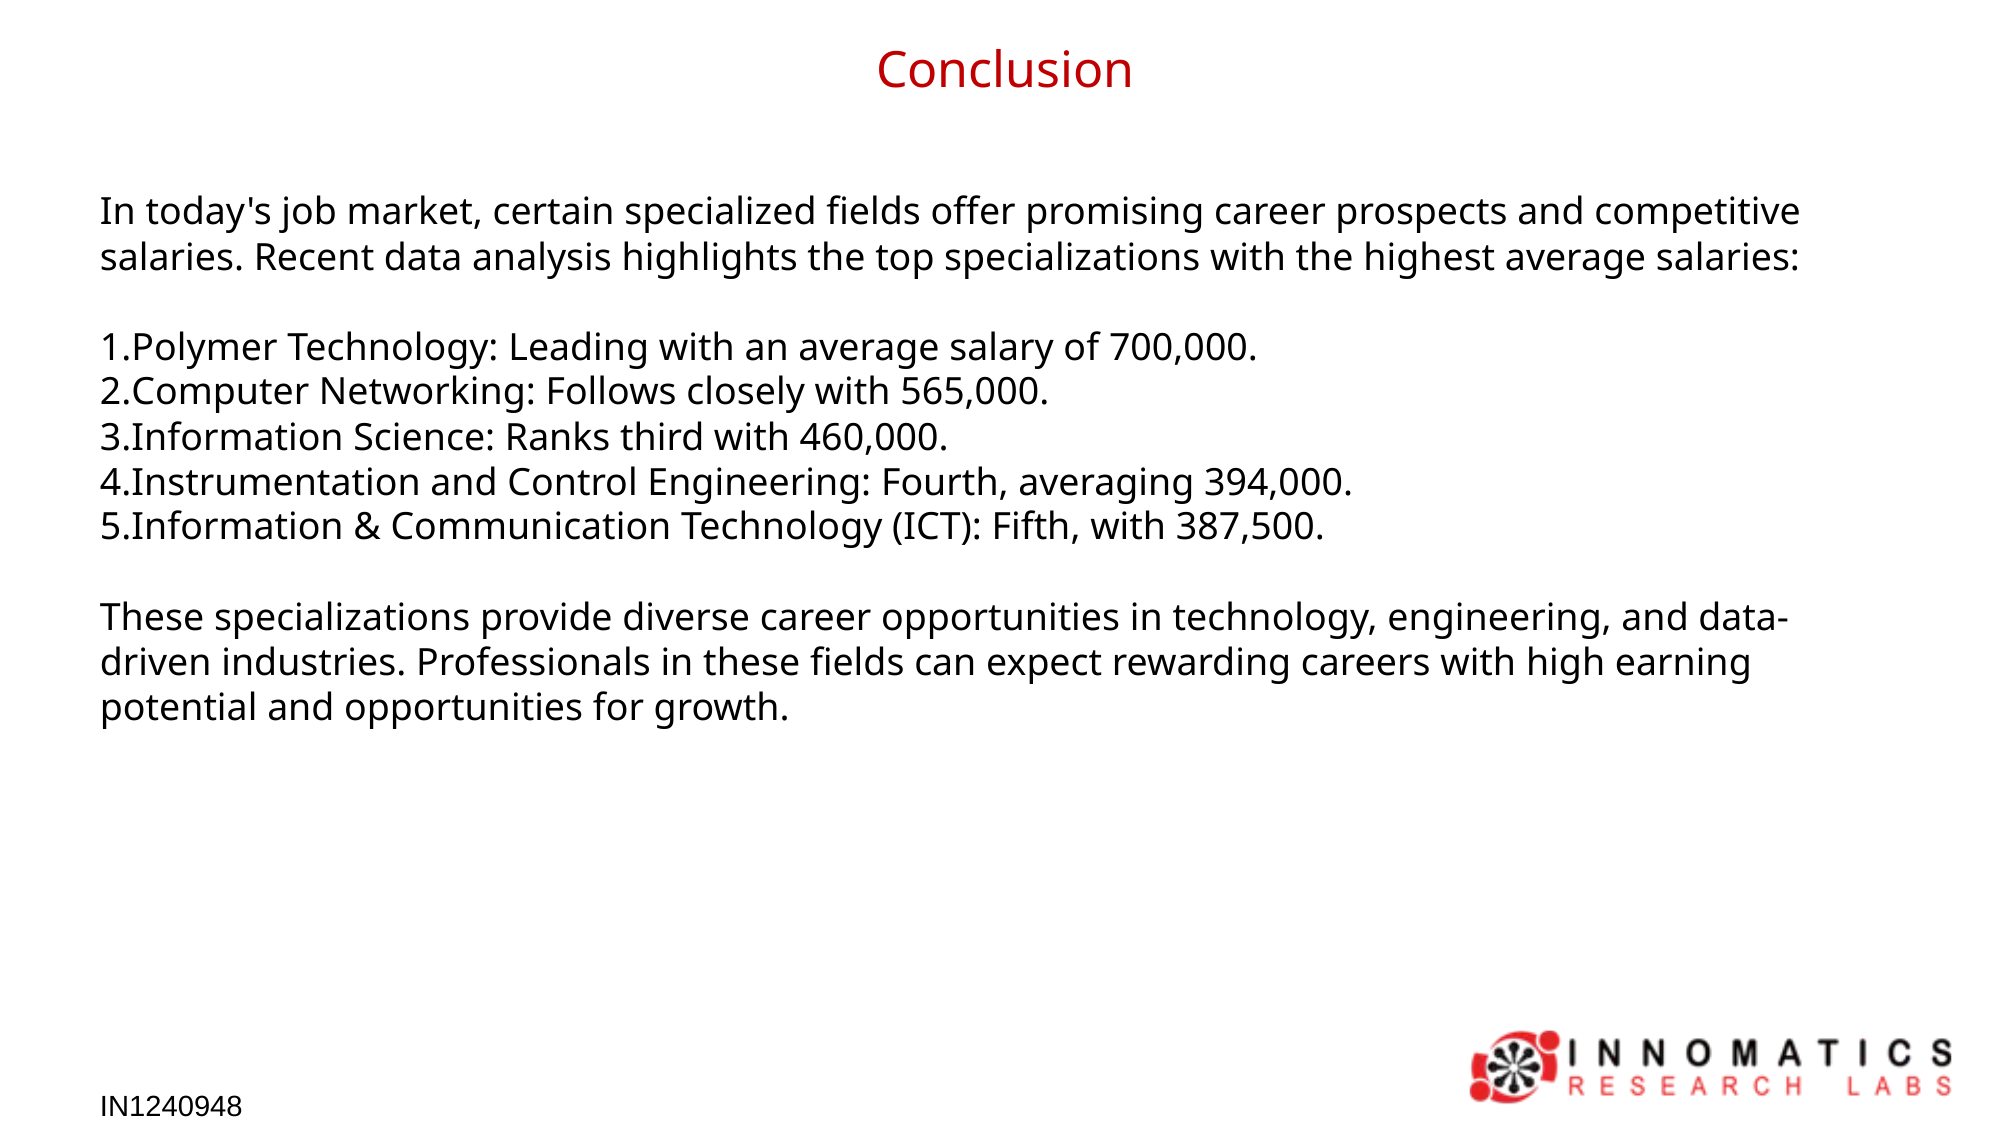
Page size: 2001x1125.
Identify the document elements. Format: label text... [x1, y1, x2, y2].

list Conclusion In today's job market, certain specialized fields offer promising career prospects and competitive salaries. Recent data analysis highlights the top specializations with the highest average salaries: Polymer Technology: Leading with an average salary of 700,000. Computer Networking: Follows closely with 565,000. Information Science: Ranks third with 460,000. Instrumentation and Control Engineering: Fourth, averaging 394,000. Information & Communication Technology (ICT): Fifth, with 387,500. These specializations provide diverse career opportunities in technology, engineering, and data-driven industries. Professionals in these fields can expect rewarding careers with high earning potential and opportunities for growth. IN1240948 [99, 37, 1900, 1125]
picture [1900, 1014, 1975, 1117]
